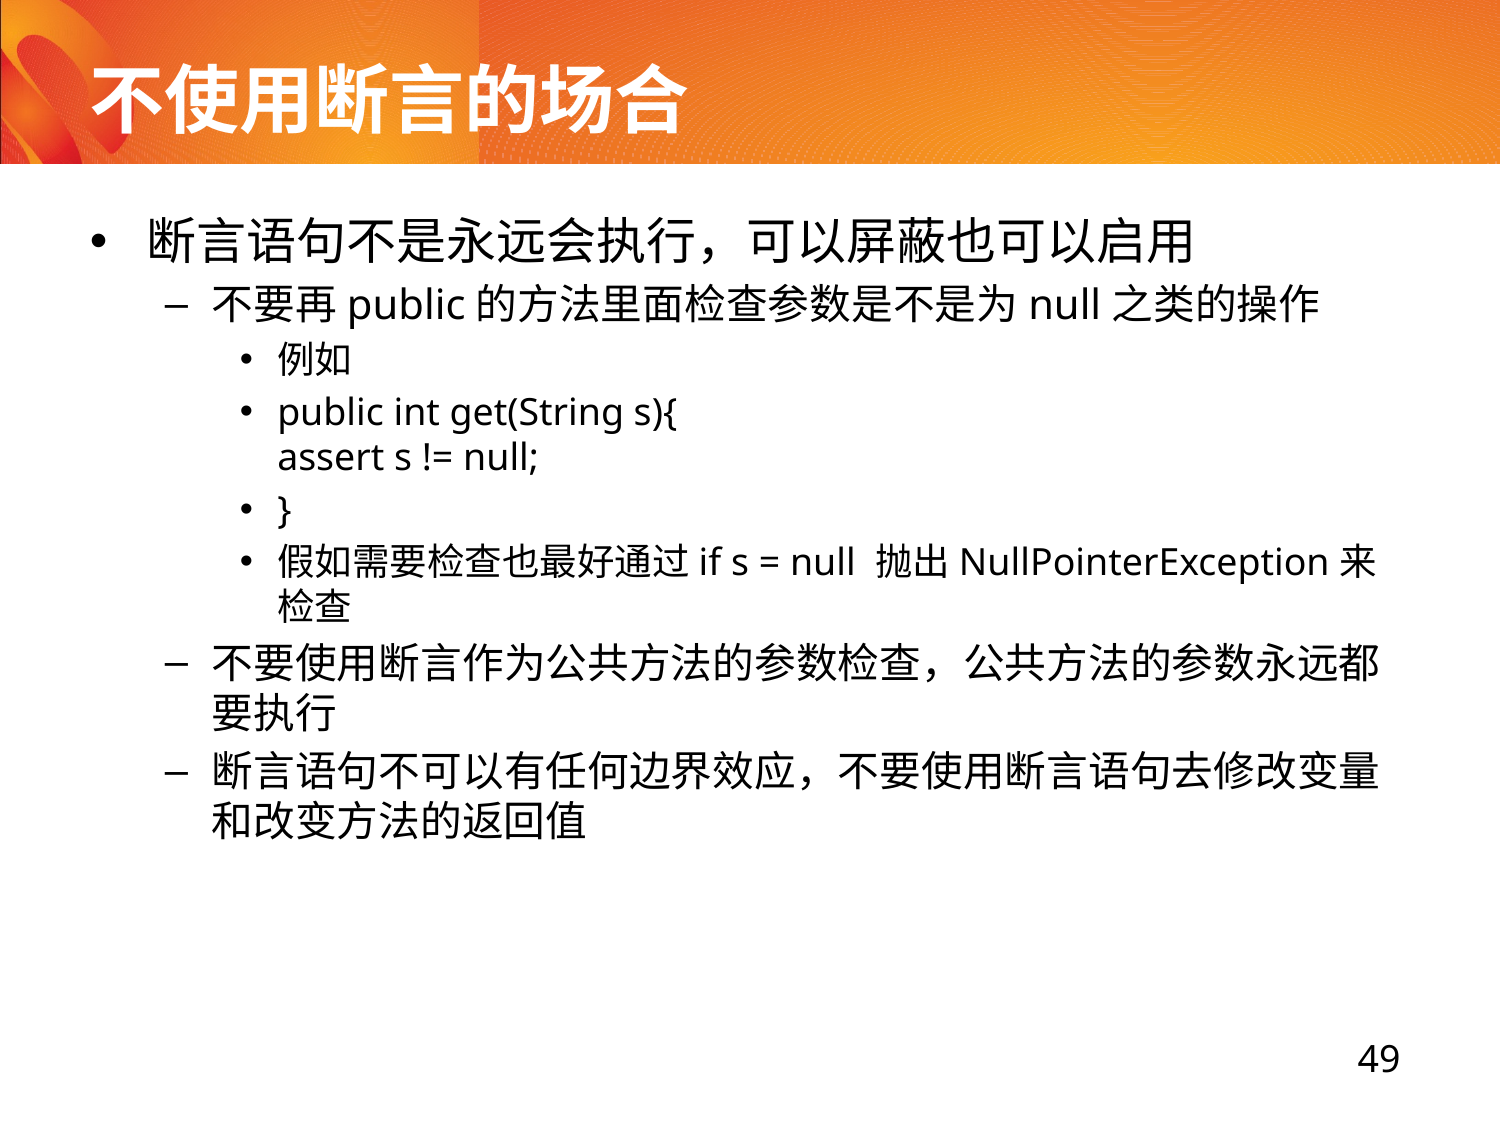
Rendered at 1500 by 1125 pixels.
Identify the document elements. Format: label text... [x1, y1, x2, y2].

title 不使用断言的场合 [75, 45, 1425, 167]
picture [0, 0, 1500, 164]
list 断言语句不是永远会执行，可以屏蔽也可以启用 不要再public的方法里面检查参数是不是为null之类的操作 例如 public int get(String s){ assert s != null; } 假如需要检查也最好通过if s = null 抛出NullPointerException来检查 不要使用断言作为公共方法的参数检查，公共方法的参数永远都要执行 断言语句不可以有任何边界效应，不要使用断言语句去修改变量和改变方法的返回值 [75, 190, 1425, 1005]
